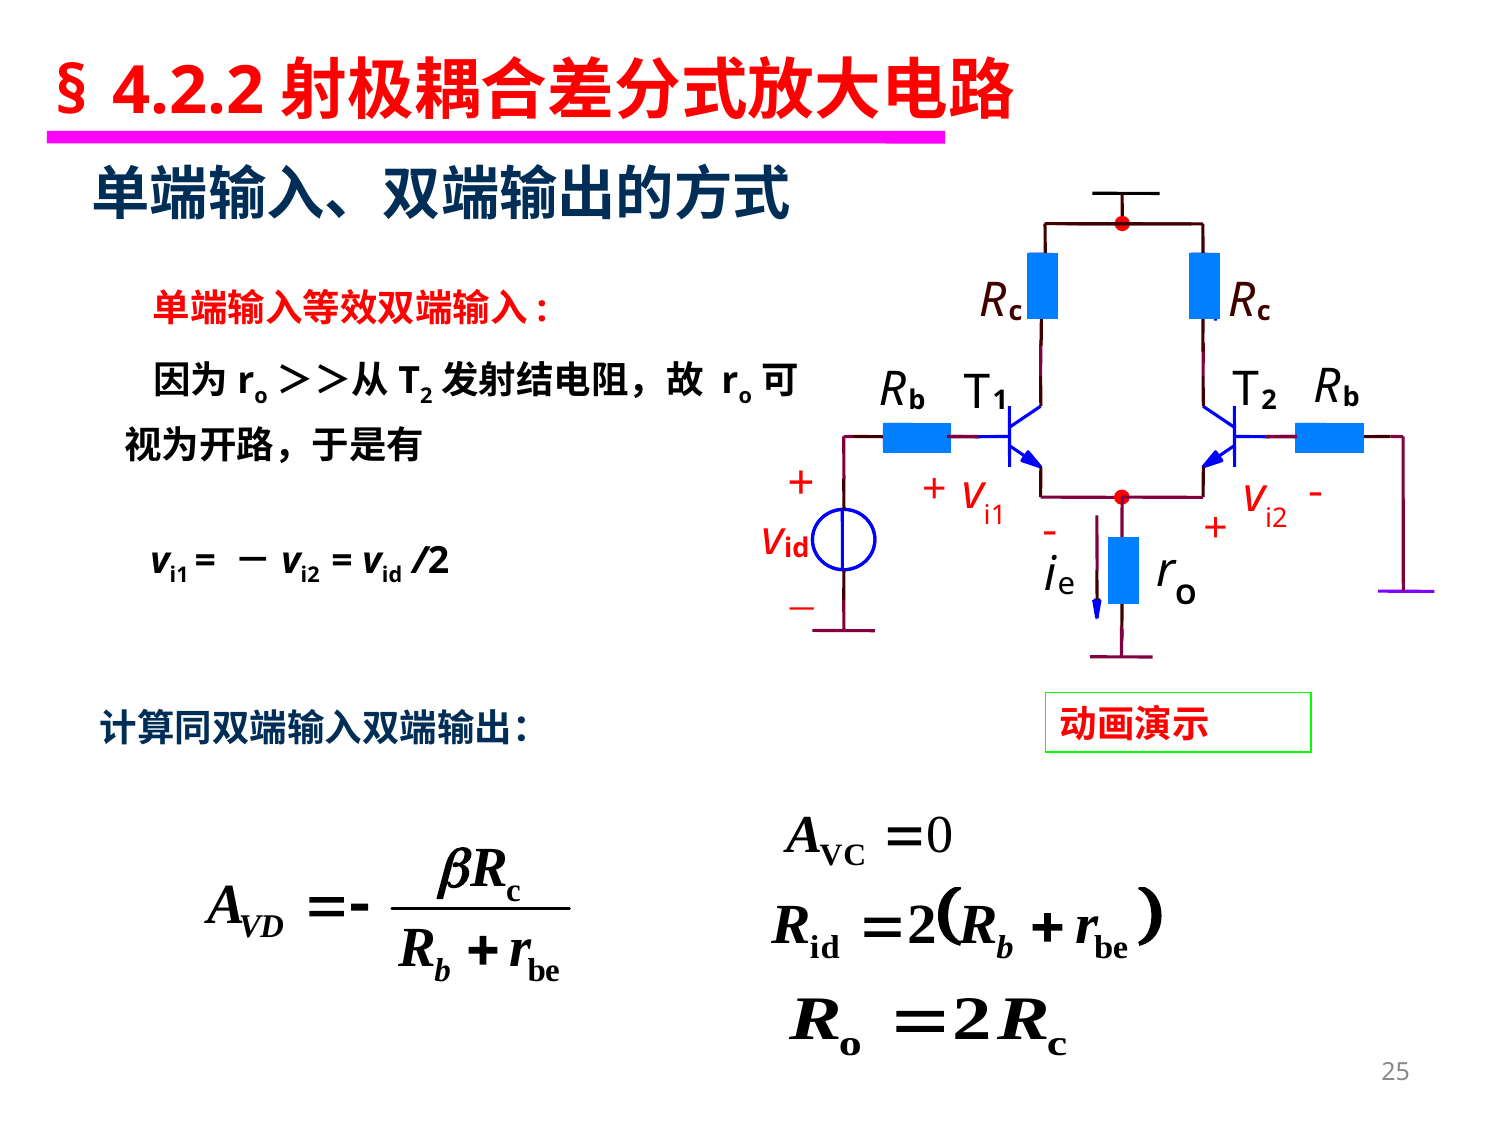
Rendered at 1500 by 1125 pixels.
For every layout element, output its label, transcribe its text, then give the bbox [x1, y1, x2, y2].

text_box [773, 977, 1083, 1071]
slide_number 25 [1074, 1042, 1425, 1103]
text_box 单端输入、双端输出的方式 [76, 148, 987, 234]
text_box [773, 798, 964, 879]
text_box 动画演示 [1045, 692, 1312, 753]
text_box 单端输入等效双端输入: 因为ro＞＞从T2发射结电阻，故 ro可视为开路，于是有 [53, 211, 756, 575]
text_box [761, 192, 1435, 658]
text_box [759, 886, 1166, 973]
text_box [194, 828, 582, 995]
text_box vi1 = －vi2 = vid /2 [135, 528, 561, 595]
text_box § 4.2.2射极耦合差分式放大电路 [41, 31, 1093, 124]
text_box 计算同双端输入双端输出： [0, 658, 763, 784]
